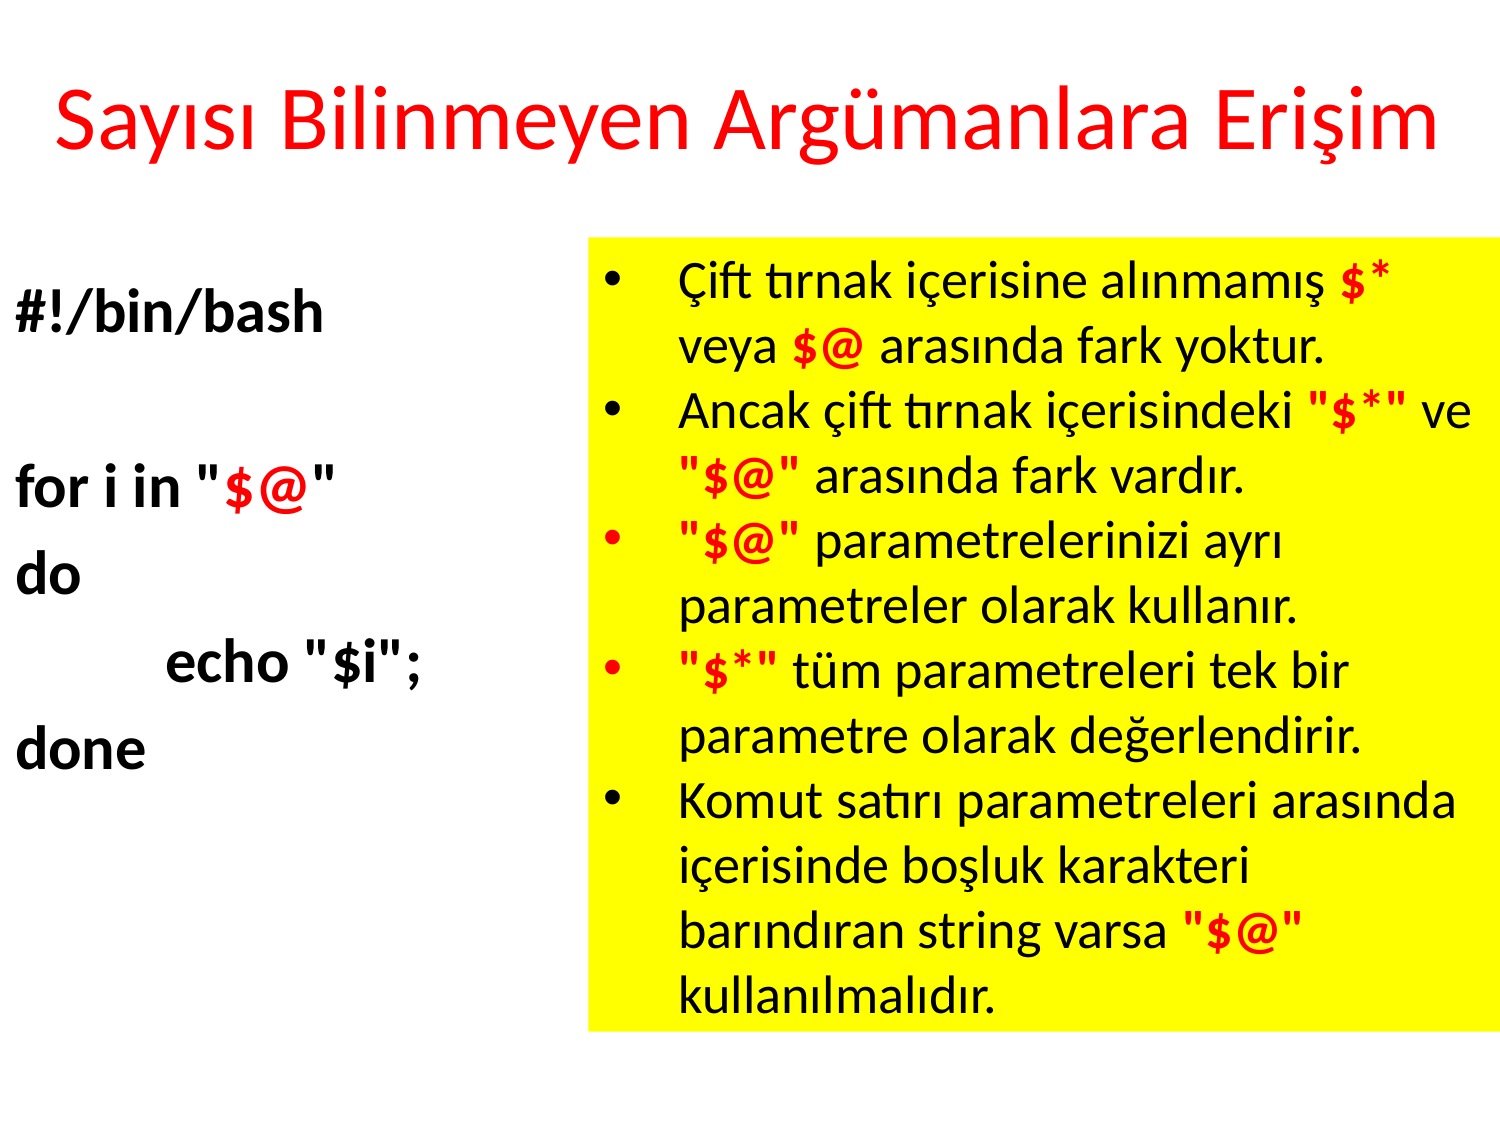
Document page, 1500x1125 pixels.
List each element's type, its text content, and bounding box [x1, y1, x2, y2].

title Sayısı Bilinmeyen Argümanlara Erişim [0, 50, 1499, 175]
text_box Çift tırnak içerisine alınmamış $* veya $@ arasında fark yoktur. Ancak çift tırnak içerisindeki "$*" ve "$@" arasında fark vardır. "$@" parametrelerinizi ayrı parametreler olarak kullanır. "$*" tüm parametreleri tek bir parametre olarak değerlendirir. Komut satırı parametreleri arasında içerisinde boşluk karakteri barındıran string varsa "$@" kullanılmalıdır. [588, 237, 1500, 1032]
list #!/bin/bash for i in "$@" do echo "$i"; done [0, 262, 450, 850]
